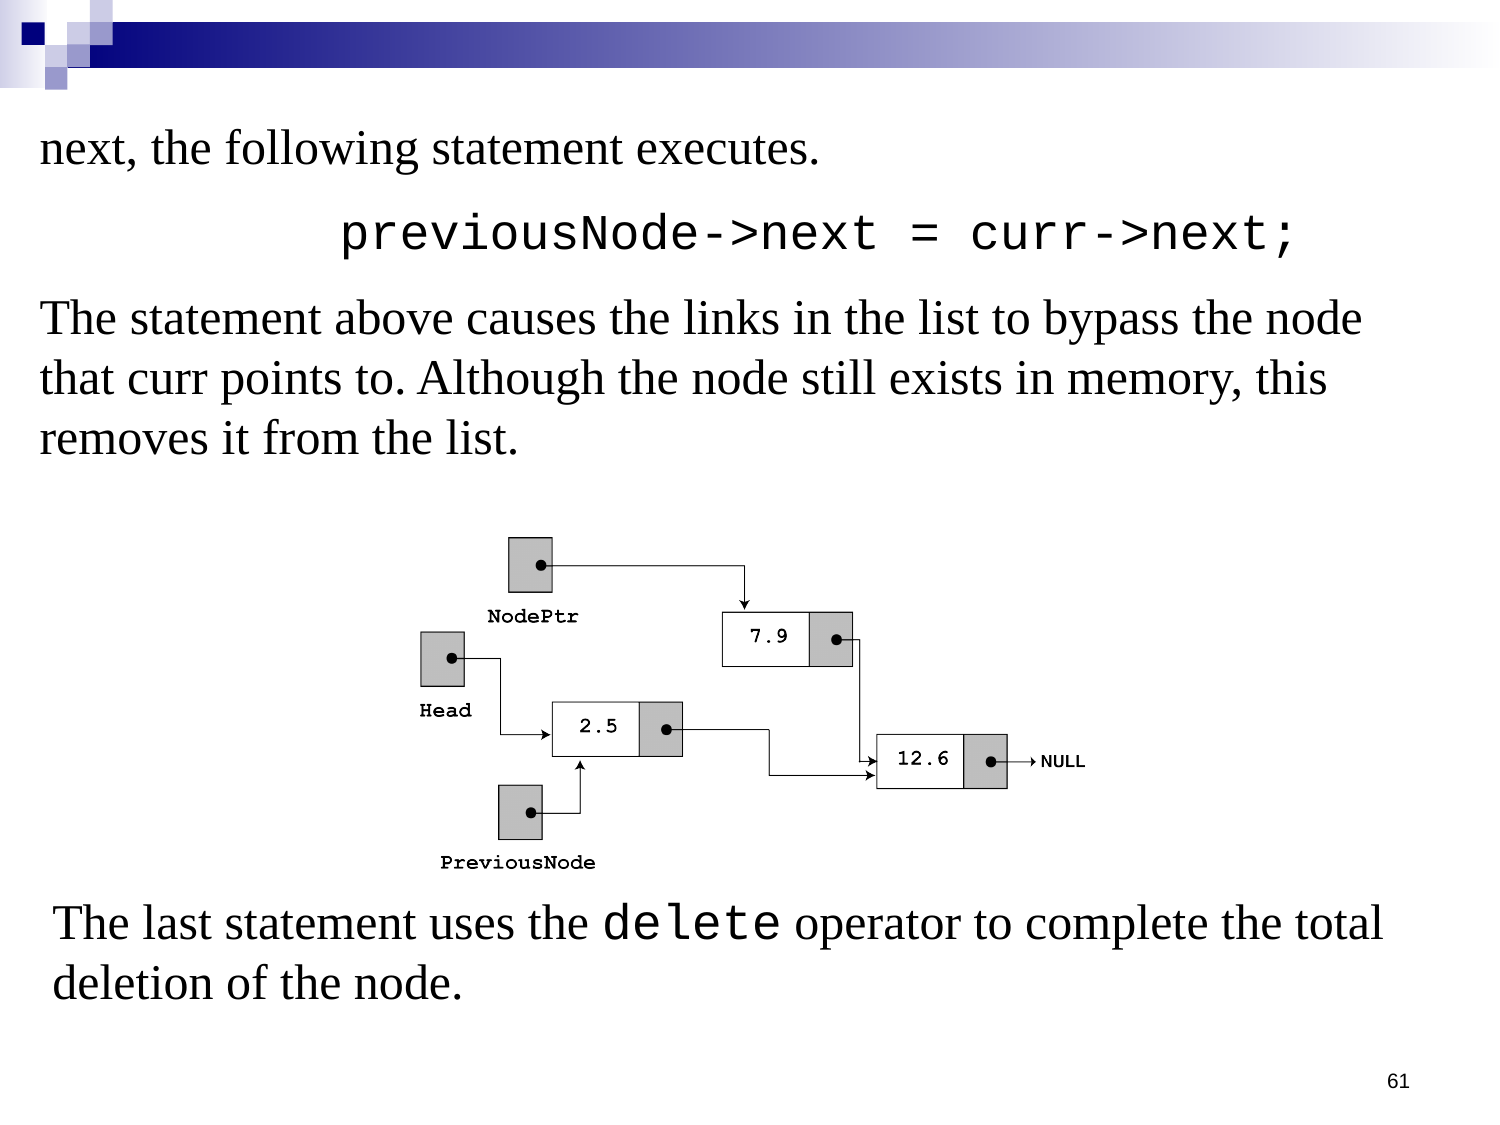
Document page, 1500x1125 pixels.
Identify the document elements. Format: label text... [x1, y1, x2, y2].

text_box The last statement uses the delete operator to complete the total deletion of the node. [37, 762, 1450, 1078]
text_box next, the following statement executes. previousNode->next = curr->next; The statement above causes the links in the list to bypass the node that curr points to. Although the node still exists in memory, this removes it from the list. [24, 0, 1463, 473]
slide_number 61 [1074, 1078, 1426, 1101]
picture [399, 537, 1094, 882]
